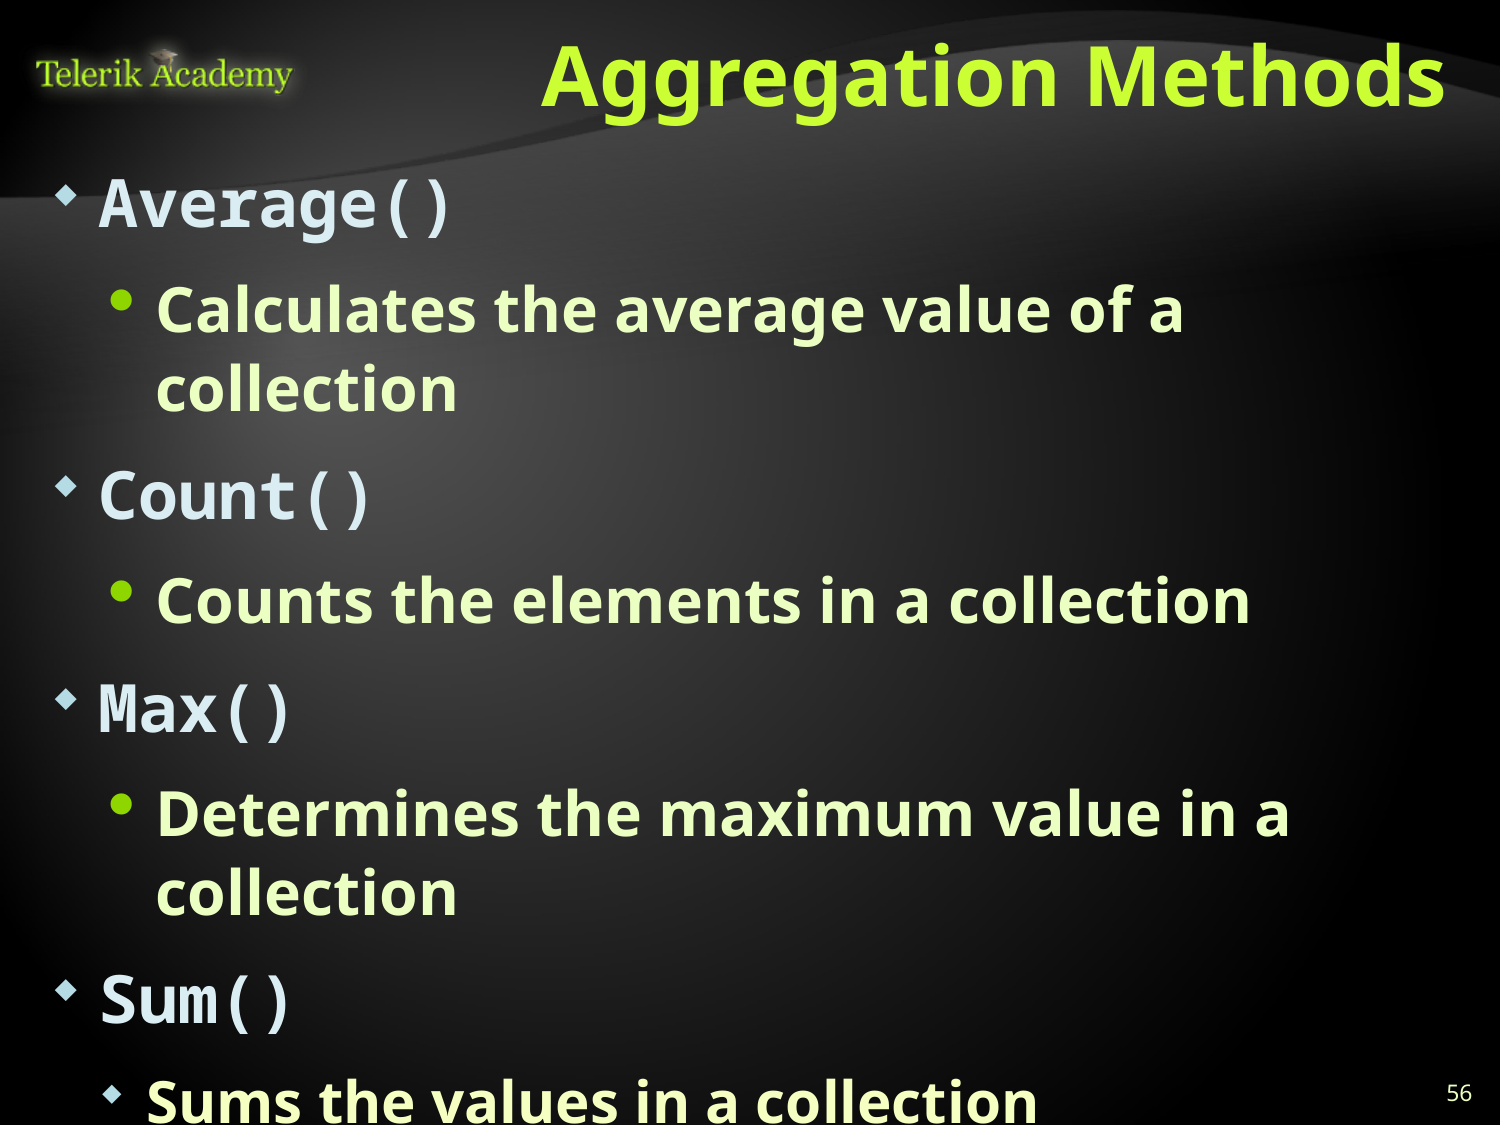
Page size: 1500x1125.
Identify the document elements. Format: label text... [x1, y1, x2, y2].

slide_number 56 [1412, 1074, 1488, 1113]
picture [0, 0, 1500, 1125]
list Average() Calculates the average value of a collection Count() Counts the elements in a collection Max() Determines the maximum value in a collection Sum() Sums the values in a collection [37, 149, 1463, 1100]
title Aggregation Methods [300, 12, 1463, 149]
